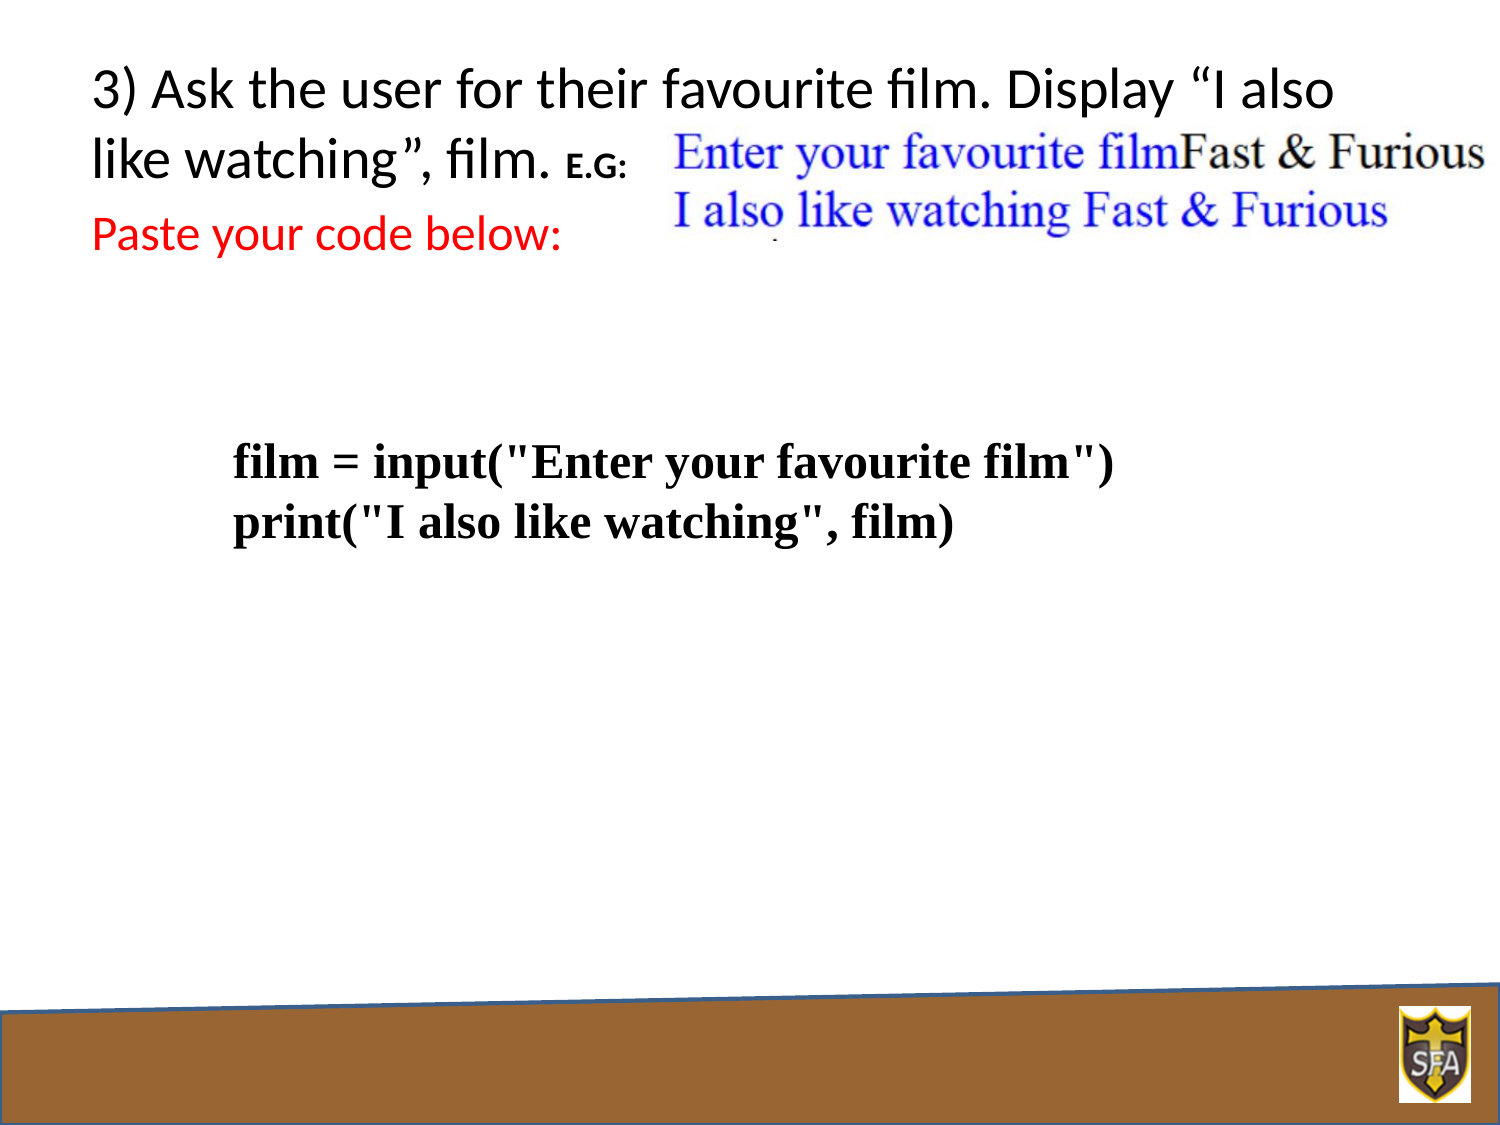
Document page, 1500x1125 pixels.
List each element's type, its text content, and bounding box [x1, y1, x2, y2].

picture [667, 125, 1495, 242]
text_box film = input("Enter your favourite film") print("I also like watching", film) [218, 420, 1267, 676]
list 3) Ask the user for their favourite film. Display “I also like watching”, film. E.G: Paste your code below: [76, 42, 1427, 786]
picture [1399, 1006, 1471, 1103]
